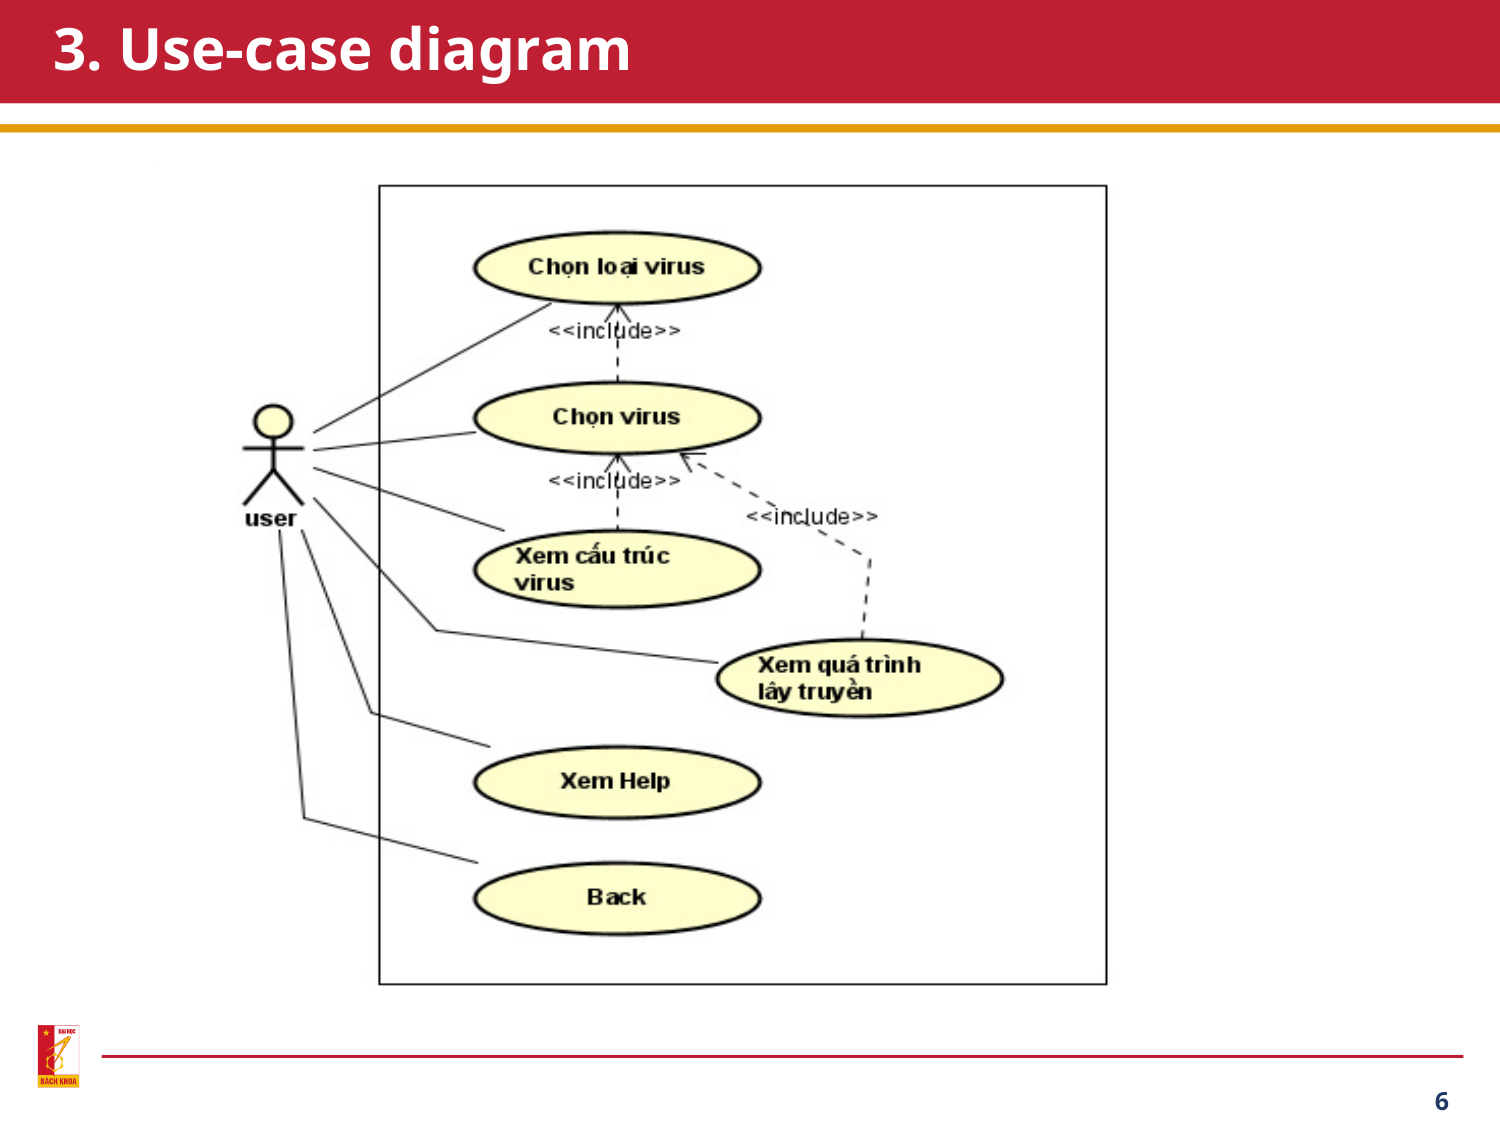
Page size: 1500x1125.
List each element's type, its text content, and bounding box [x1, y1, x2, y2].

title 3. Use-case diagram [38, 12, 1462, 87]
slide_number 6 [1126, 1078, 1464, 1125]
picture [0, 0, 1500, 1125]
